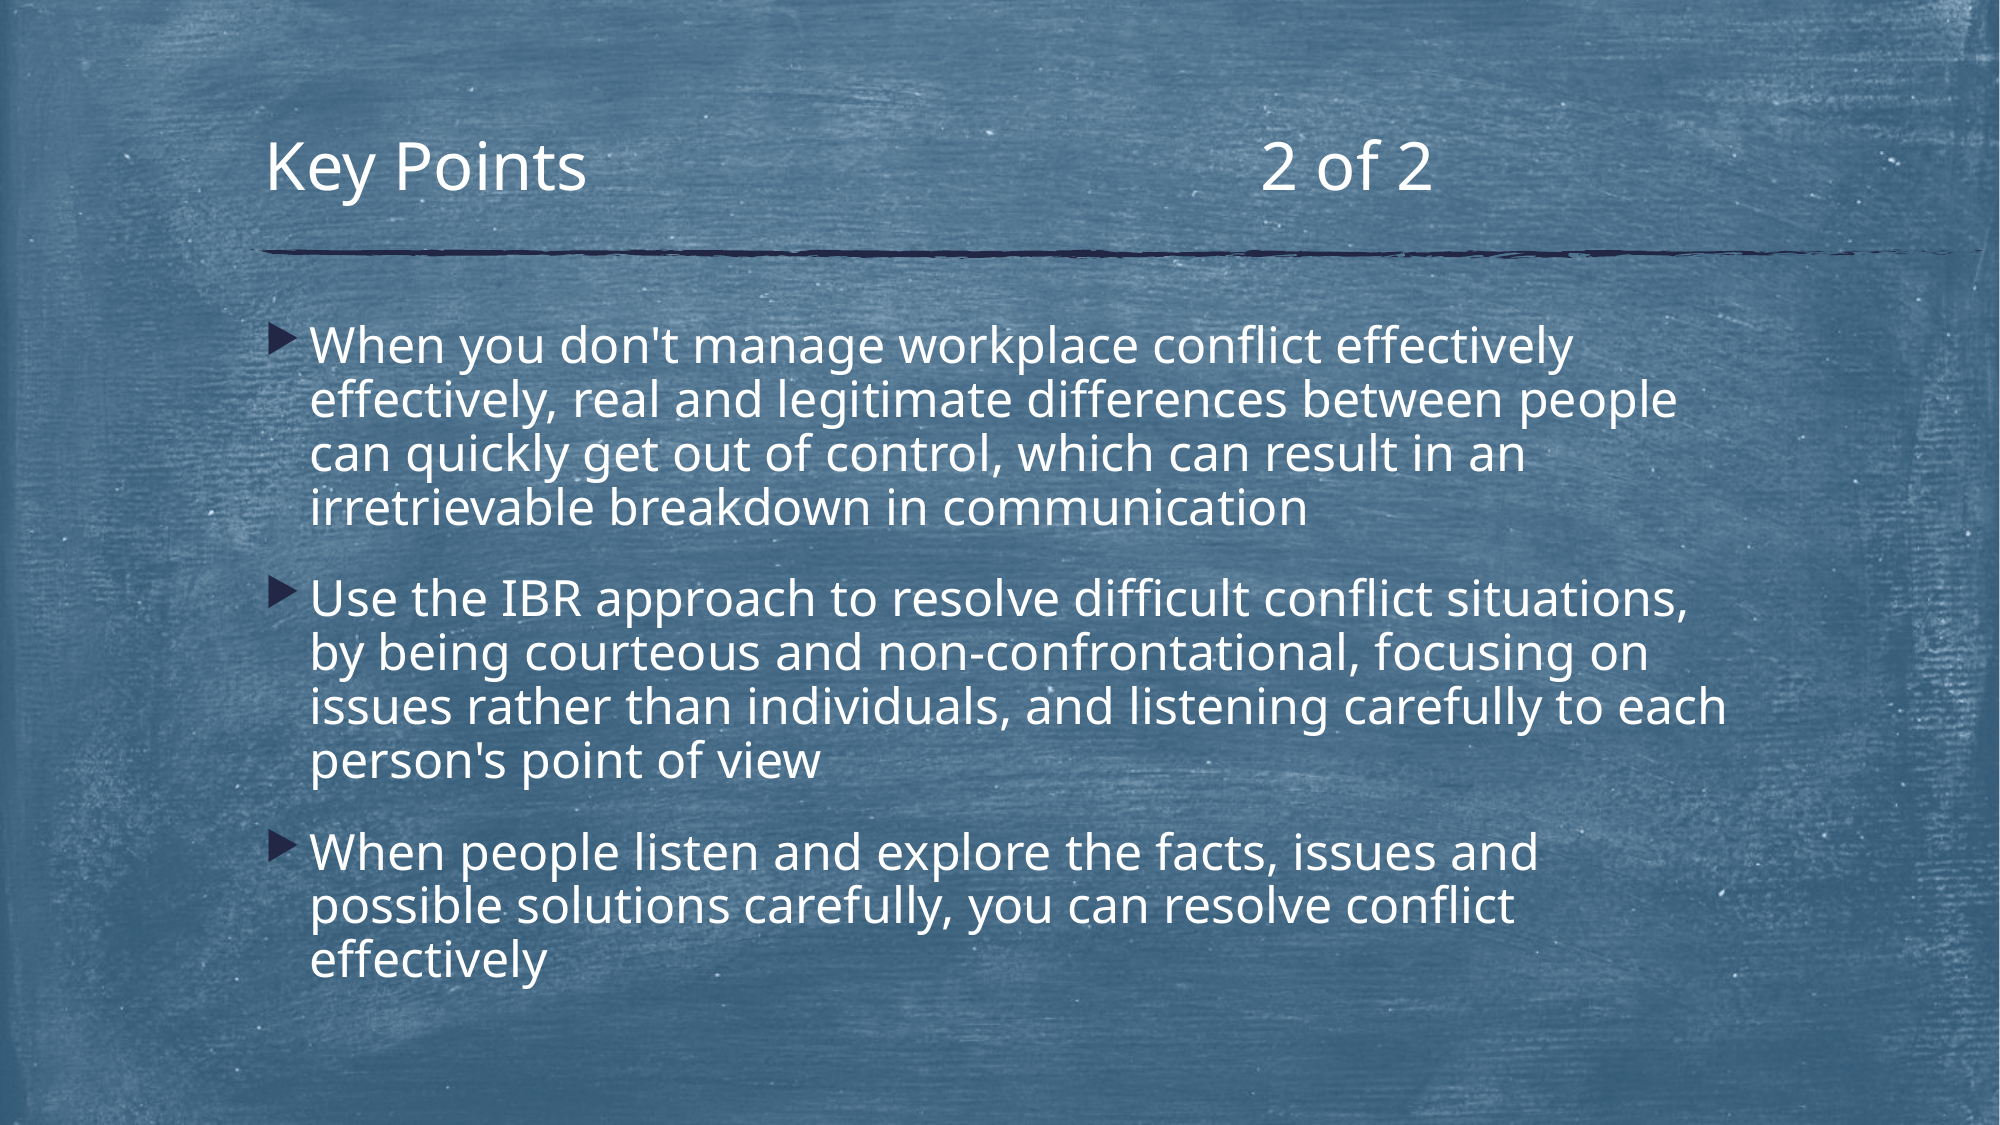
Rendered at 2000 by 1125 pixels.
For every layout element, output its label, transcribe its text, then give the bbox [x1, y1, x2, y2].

title Key Points 2 of 2 [249, 45, 1750, 213]
list When you don't manage workplace conflict effectively effectively, real and legitimate differences between people can quickly get out of control, which can result in an irretrievable breakdown in communication Use the IBR approach to resolve difficult conflict situations, by being courteous and non-confrontational, focusing on issues rather than individuals, and listening carefully to each person's point of view When people listen and explore the facts, issues and possible solutions carefully, you can resolve conflict effectively [249, 312, 1750, 1013]
